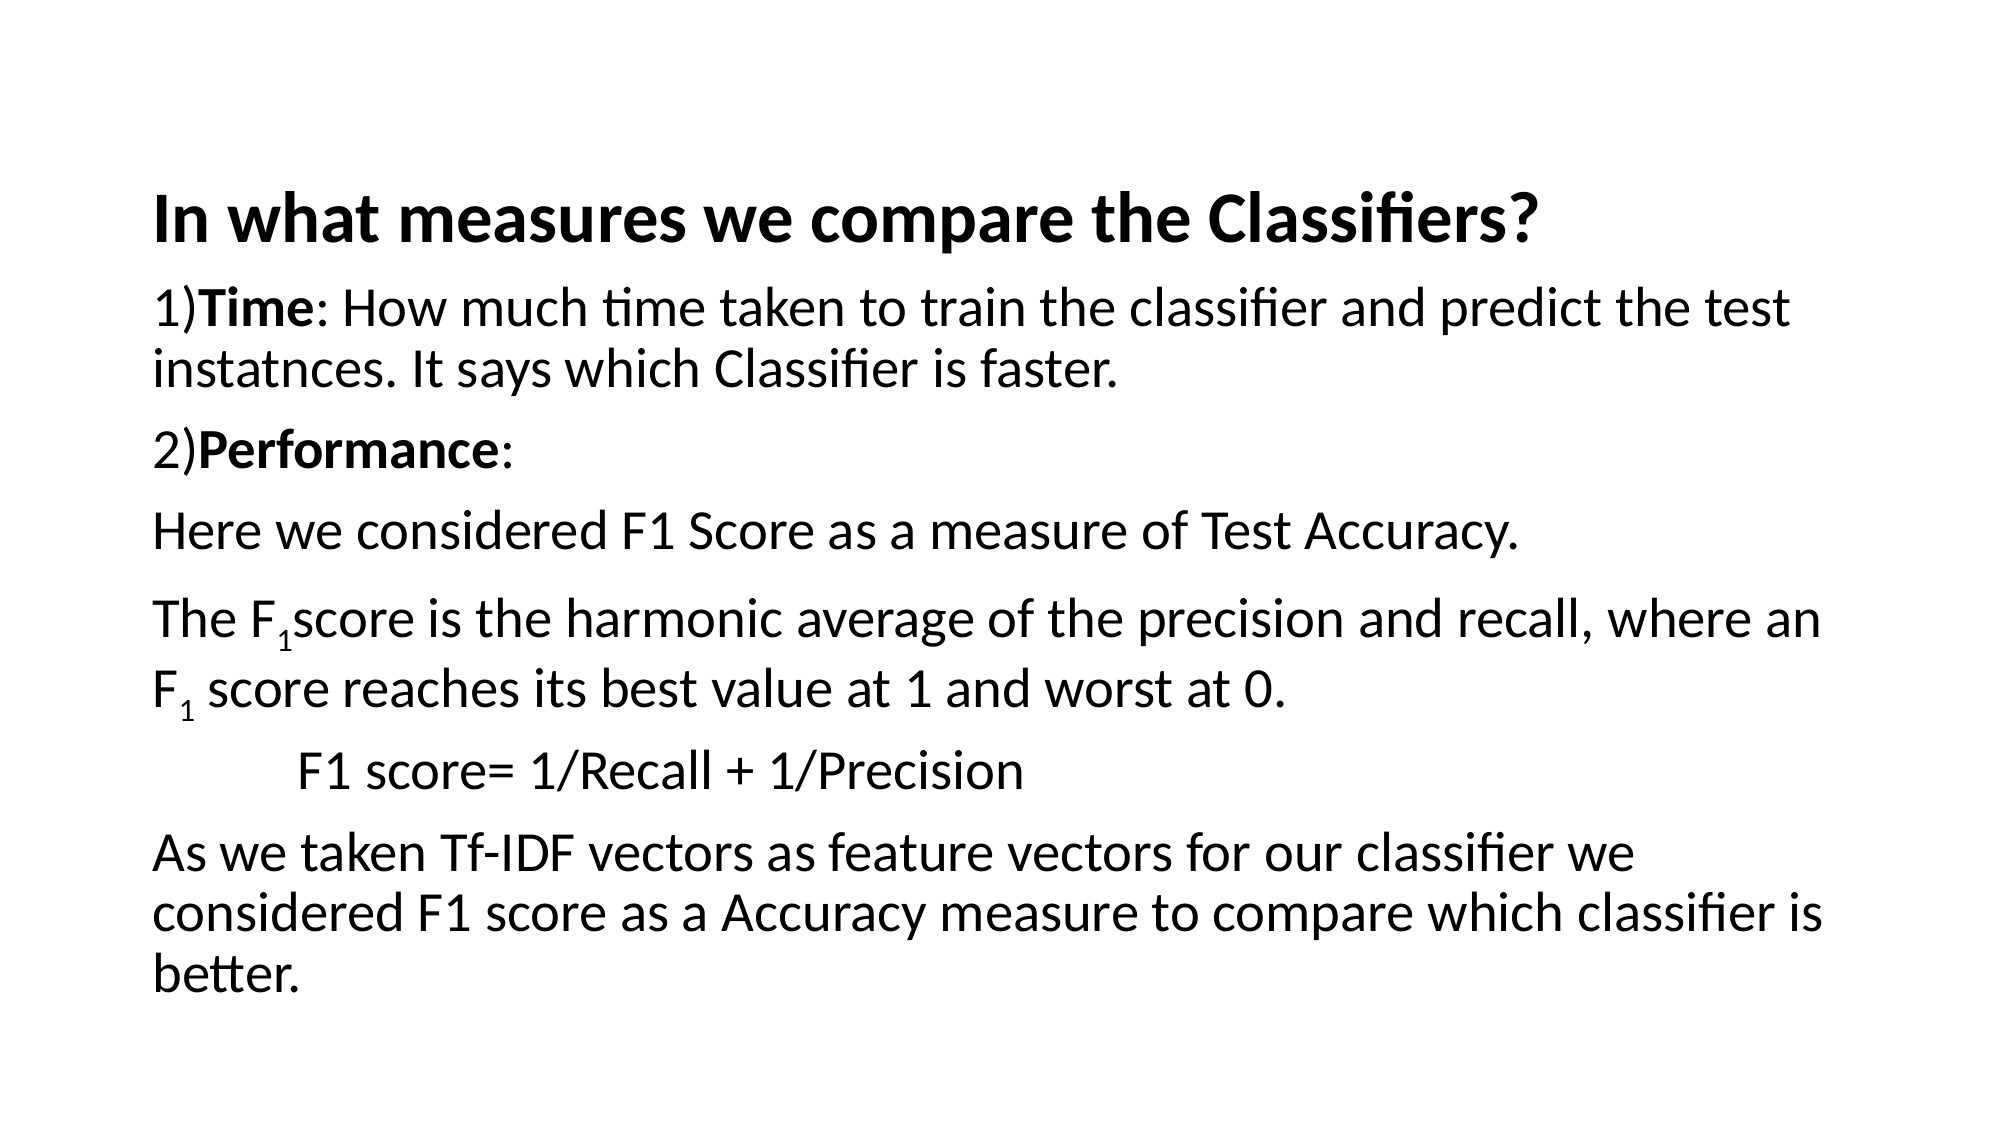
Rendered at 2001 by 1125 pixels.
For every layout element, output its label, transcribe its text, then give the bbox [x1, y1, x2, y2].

list In what measures we compare the Classifiers? 1)Time: How much time taken to train the classifier and predict the test instatnces. It says which Classifier is faster. 2)Performance: Here we considered F1 Score as a measure of Test Accuracy. The F1score is the harmonic average of the precision and recall, where an F1 score reaches its best value at 1 and worst at 0. F1 score= 1/Recall + 1/Precision As we taken Tf-IDF vectors as feature vectors for our classifier we considered F1 score as a Accuracy measure to compare which classifier is better. [137, 171, 1863, 1014]
